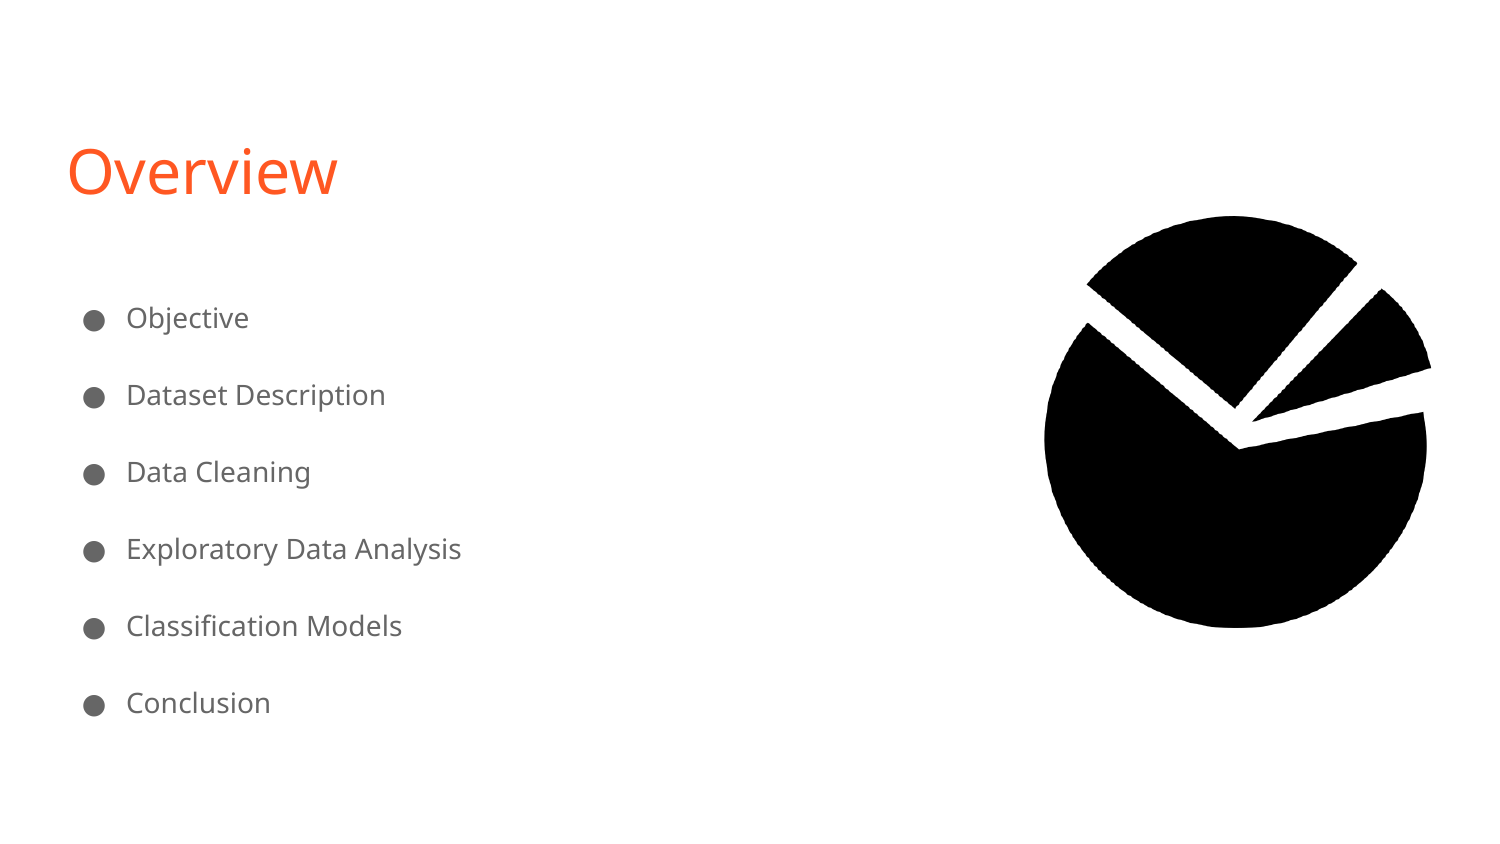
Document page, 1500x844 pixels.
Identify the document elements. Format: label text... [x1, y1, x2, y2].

list Objective Dataset Description Data Cleaning Exploratory Data Analysis Classification Models Conclusion [51, 244, 916, 750]
title Overview [51, 103, 512, 228]
picture [1031, 216, 1444, 628]
